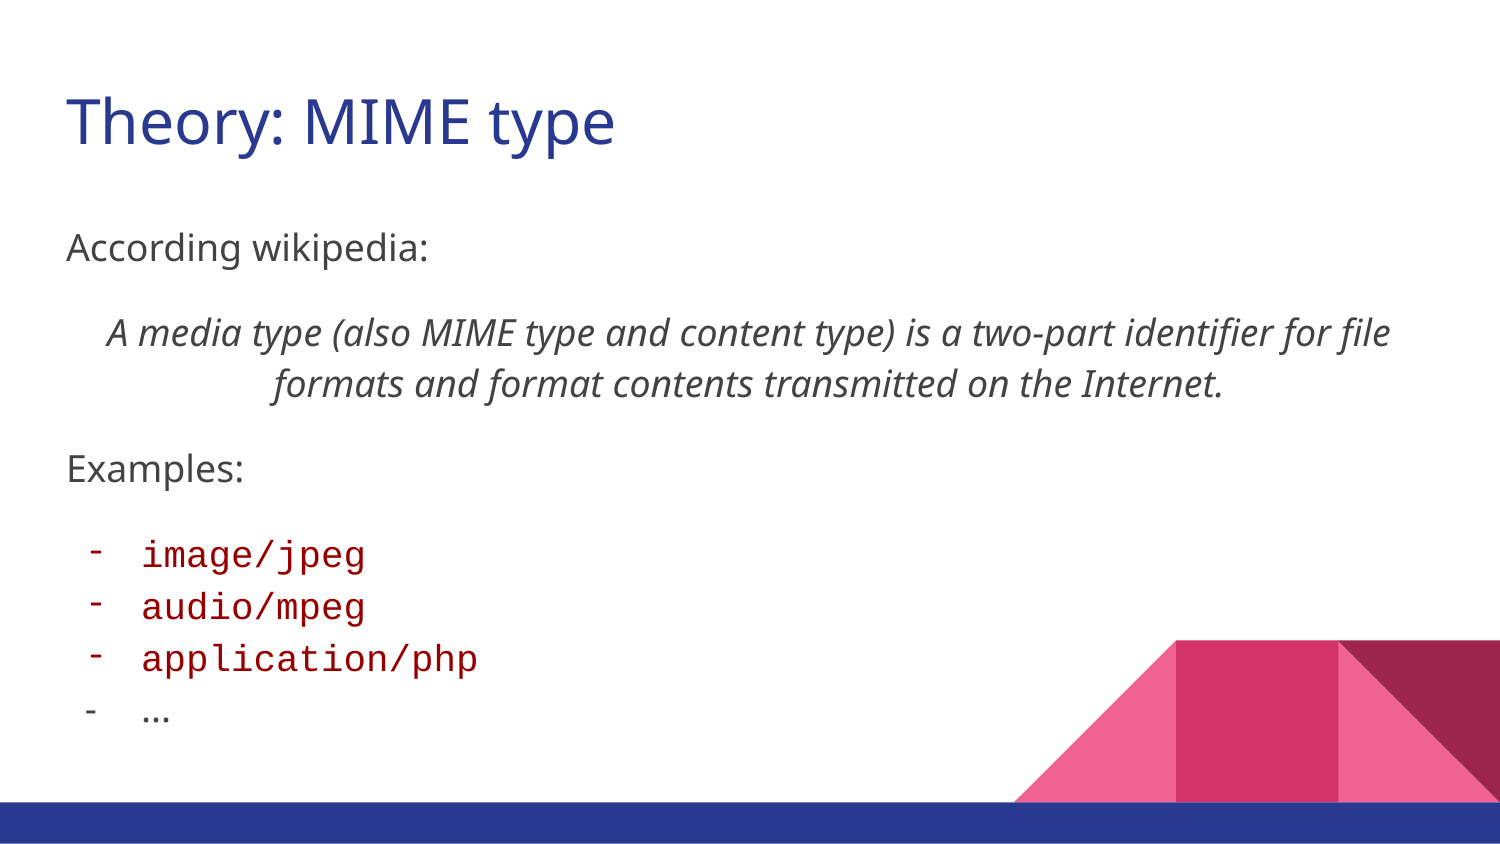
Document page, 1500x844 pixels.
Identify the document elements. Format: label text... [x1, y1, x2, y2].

title Theory: MIME type [51, 67, 1449, 167]
list According wikipedia: A media type (also MIME type and content type) is a two-part identifier for file formats and format contents transmitted on the Internet. Examples: image/jpeg audio/mpeg application/php ... [51, 201, 1449, 750]
